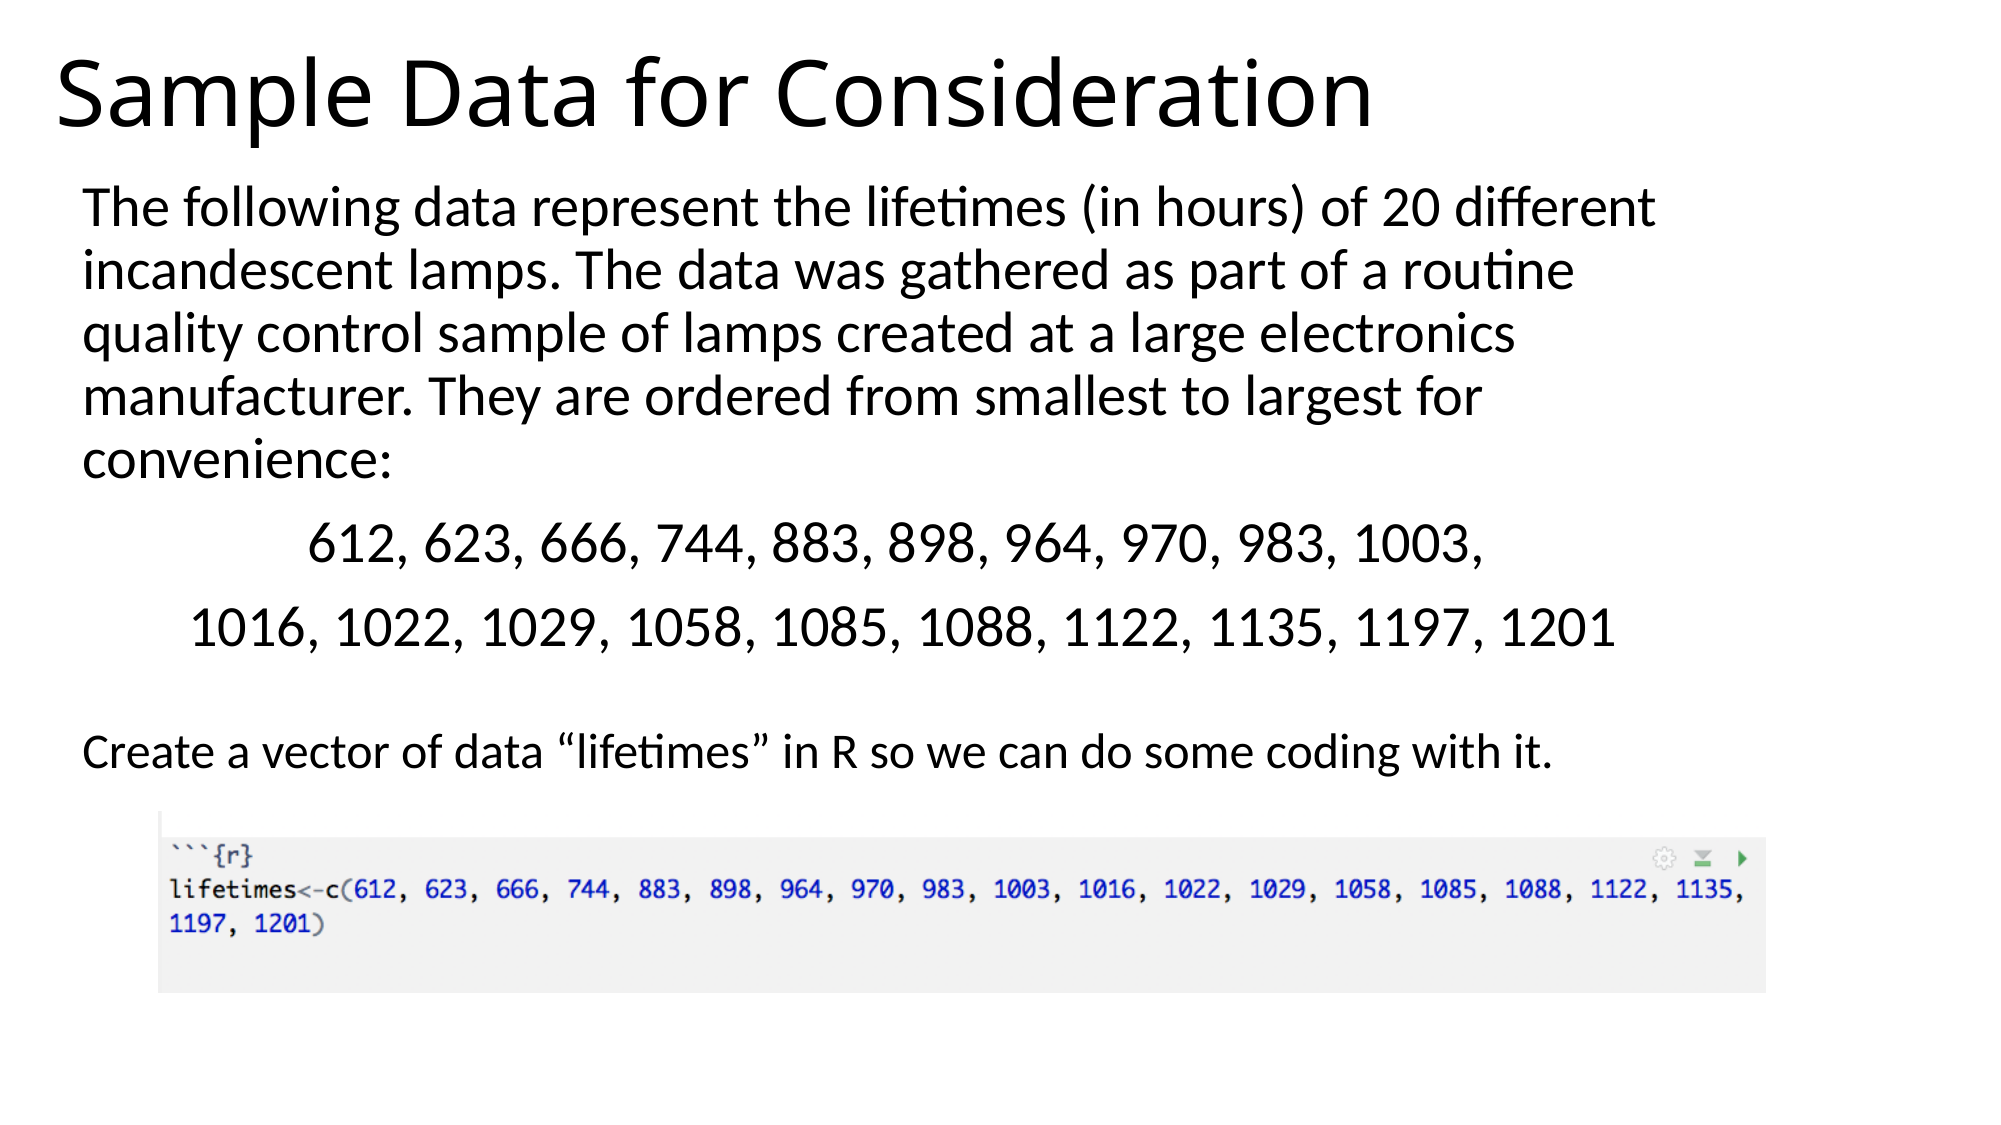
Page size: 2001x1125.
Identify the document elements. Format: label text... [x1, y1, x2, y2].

text_box [40, 162, 1574, 246]
picture [158, 811, 1766, 993]
list The following data represent the lifetimes (in hours) of 20 different incandescent lamps. The data was gathered as part of a routine quality control sample of lamps created at a large electronics manufacturer. They are ordered from smallest to largest for convenience: 612, 623, 666, 744, 883, 898, 964, 970, 983, 1003, 1016, 1022, 1029, 1058, 1085, 1088, 1122, 1135, 1197, 1201 Create a vector of data “lifetimes” in R so we can do some coding with it. [67, 168, 1740, 960]
title Sample Data for Consideration [40, 29, 1740, 163]
